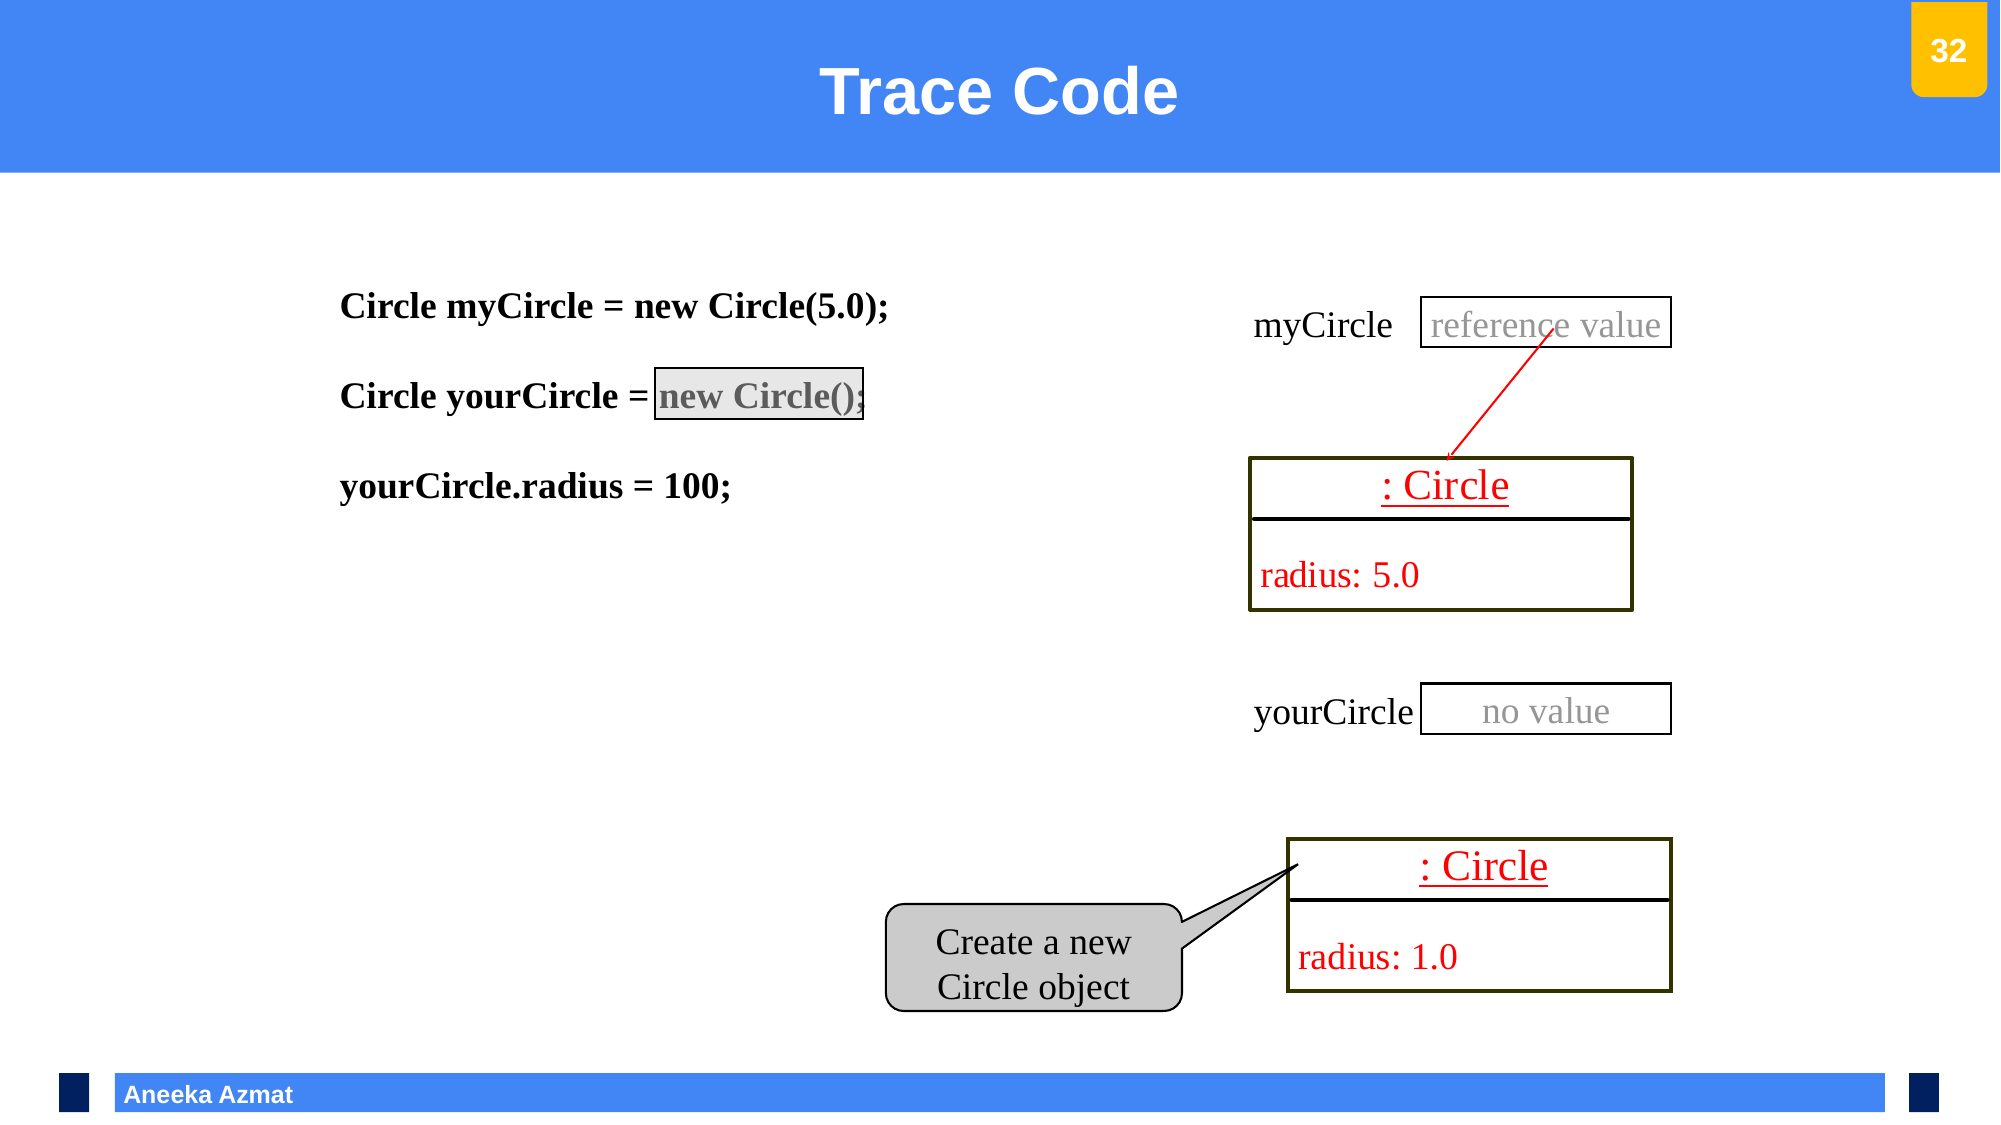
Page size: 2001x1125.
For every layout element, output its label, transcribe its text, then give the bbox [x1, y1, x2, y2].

text_box [1908, 1072, 1940, 1113]
text_box [655, 368, 863, 419]
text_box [1213, 429, 1655, 626]
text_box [1250, 809, 1693, 1006]
text_box yourCircle [1238, 679, 1441, 739]
text_box myCircle [1238, 292, 1425, 353]
title [0, 0, 2000, 173]
text_box [316, 1072, 1886, 1113]
slide_number 32 [1910, 2, 1987, 96]
text_box reference value [1425, 297, 1672, 348]
text_box Trace Code [114, 2, 1885, 173]
text_box Circle myCircle = new Circle(5.0); Circle yourCircle = new Circle(); yourCircle.radius = 100; [324, 273, 1113, 514]
text_box [59, 193, 1940, 1049]
text_box Create a new Circle object [885, 888, 1250, 1012]
text_box [1909, 0, 1989, 92]
text_box [58, 1072, 90, 1113]
text_box Aneeka Azmat [114, 1071, 316, 1116]
text_box no value [1441, 683, 1672, 734]
